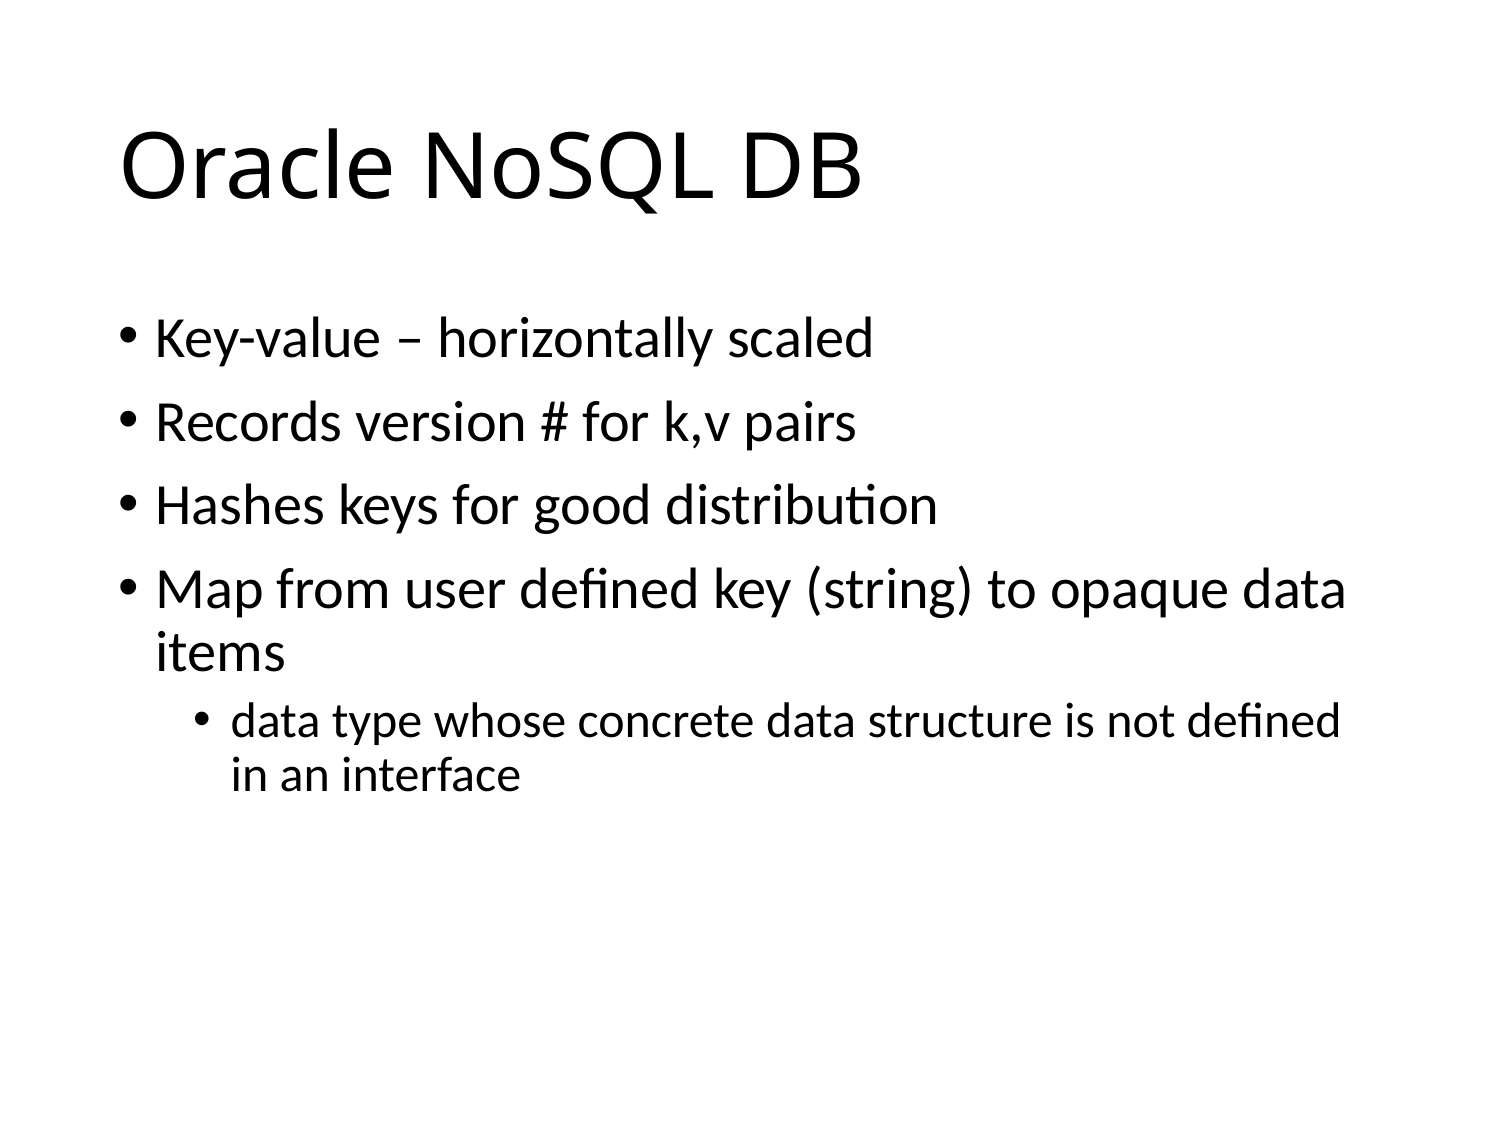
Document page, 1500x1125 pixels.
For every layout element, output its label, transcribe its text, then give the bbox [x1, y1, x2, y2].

title Oracle NoSQL DB [103, 59, 1397, 278]
list Key-value – horizontally scaled Records version # for k,v pairs Hashes keys for good distribution Map from user defined key (string) to opaque data items data type whose concrete data structure is not defined in an interface [103, 299, 1397, 1014]
